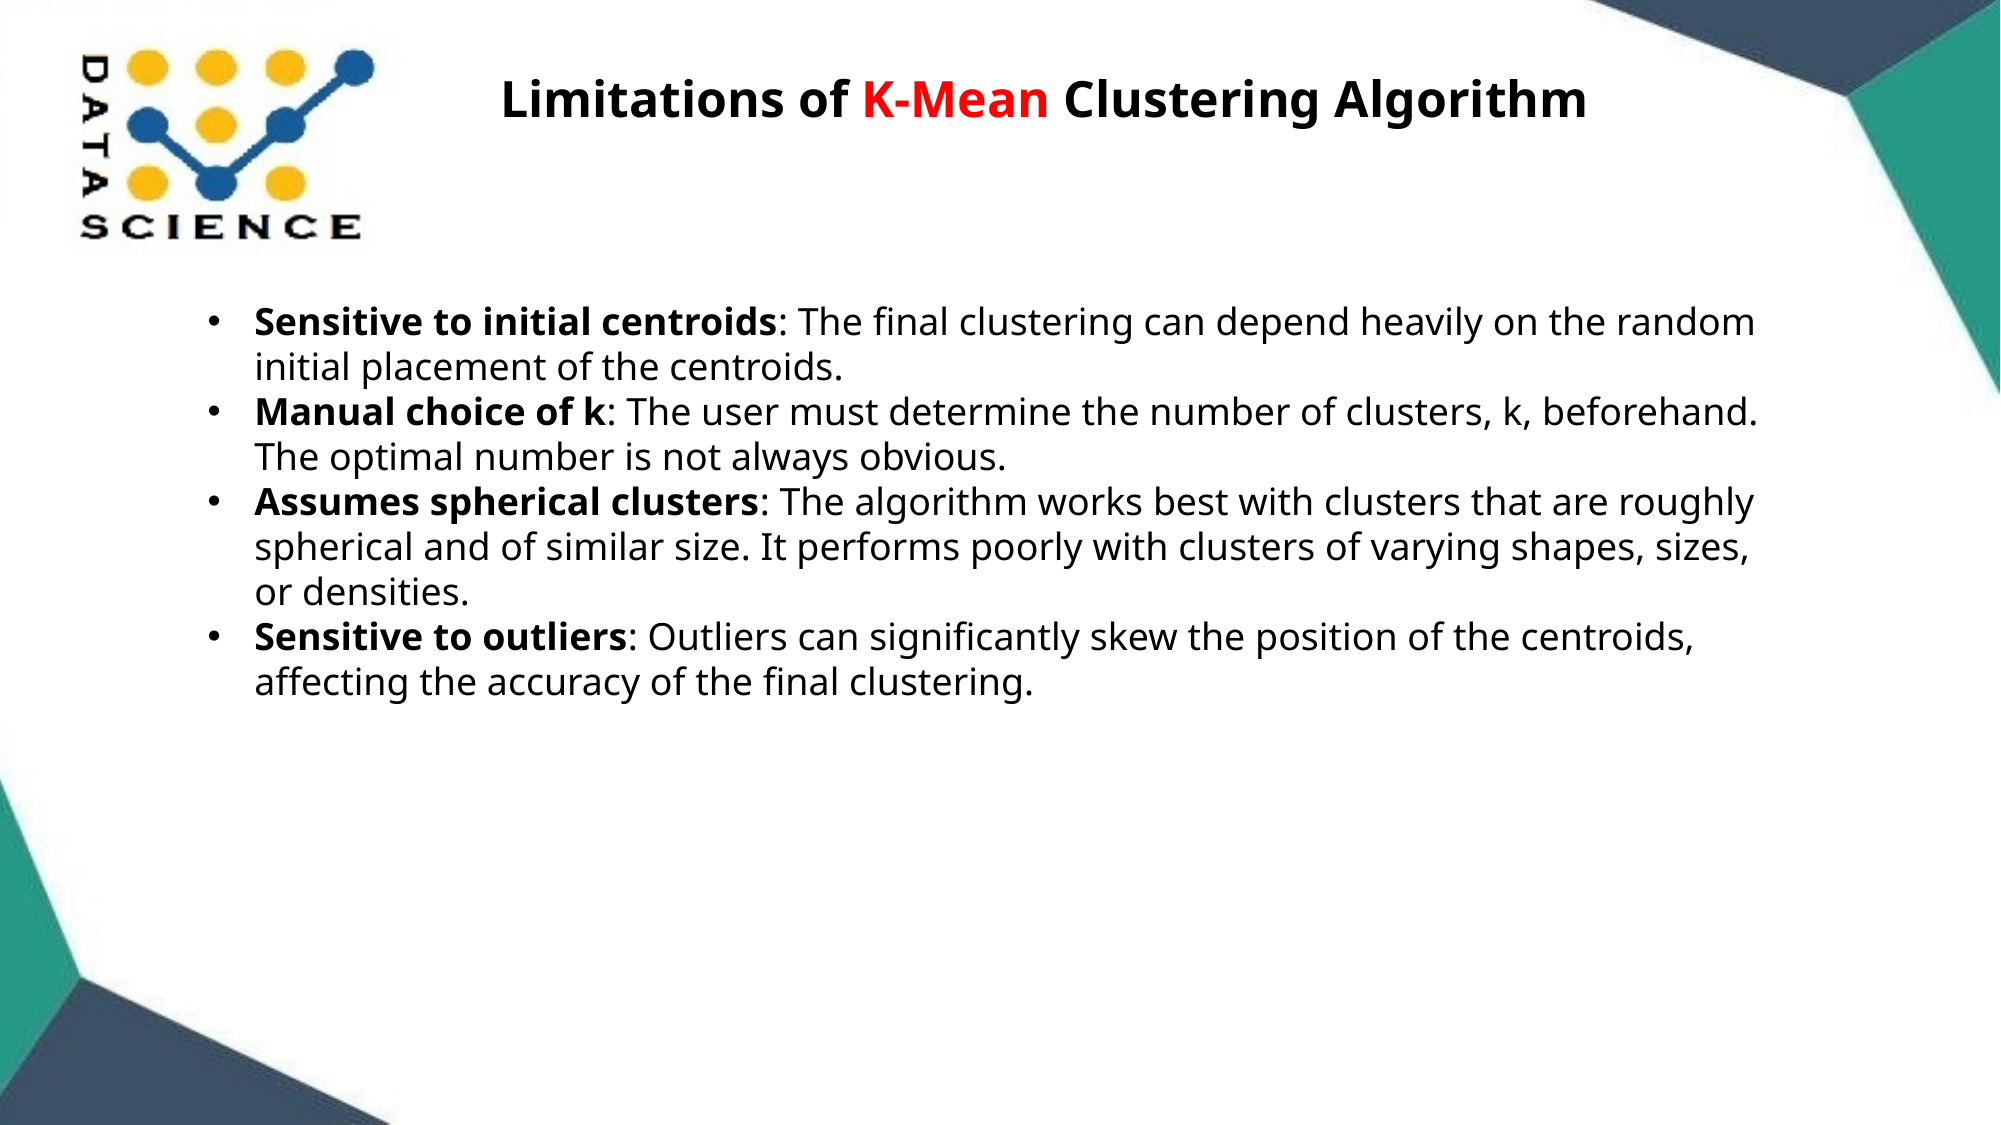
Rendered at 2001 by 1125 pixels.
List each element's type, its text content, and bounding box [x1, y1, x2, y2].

picture [0, 0, 2001, 1125]
text_box Sensitive to initial centroids: The final clustering can depend heavily on the random initial placement of the centroids. Manual choice of k: The user must determine the number of clusters, k, beforehand. The optimal number is not always obvious. Assumes spherical clusters: The algorithm works best with clusters that are roughly spherical and of similar size. It performs poorly with clusters of varying shapes, sizes, or densities. Sensitive to outliers: Outliers can significantly skew the position of the centroids, affecting the accuracy of the final clustering. [192, 290, 1808, 710]
text_box Limitations of K-Mean Clustering Algorithm [424, 51, 1678, 135]
